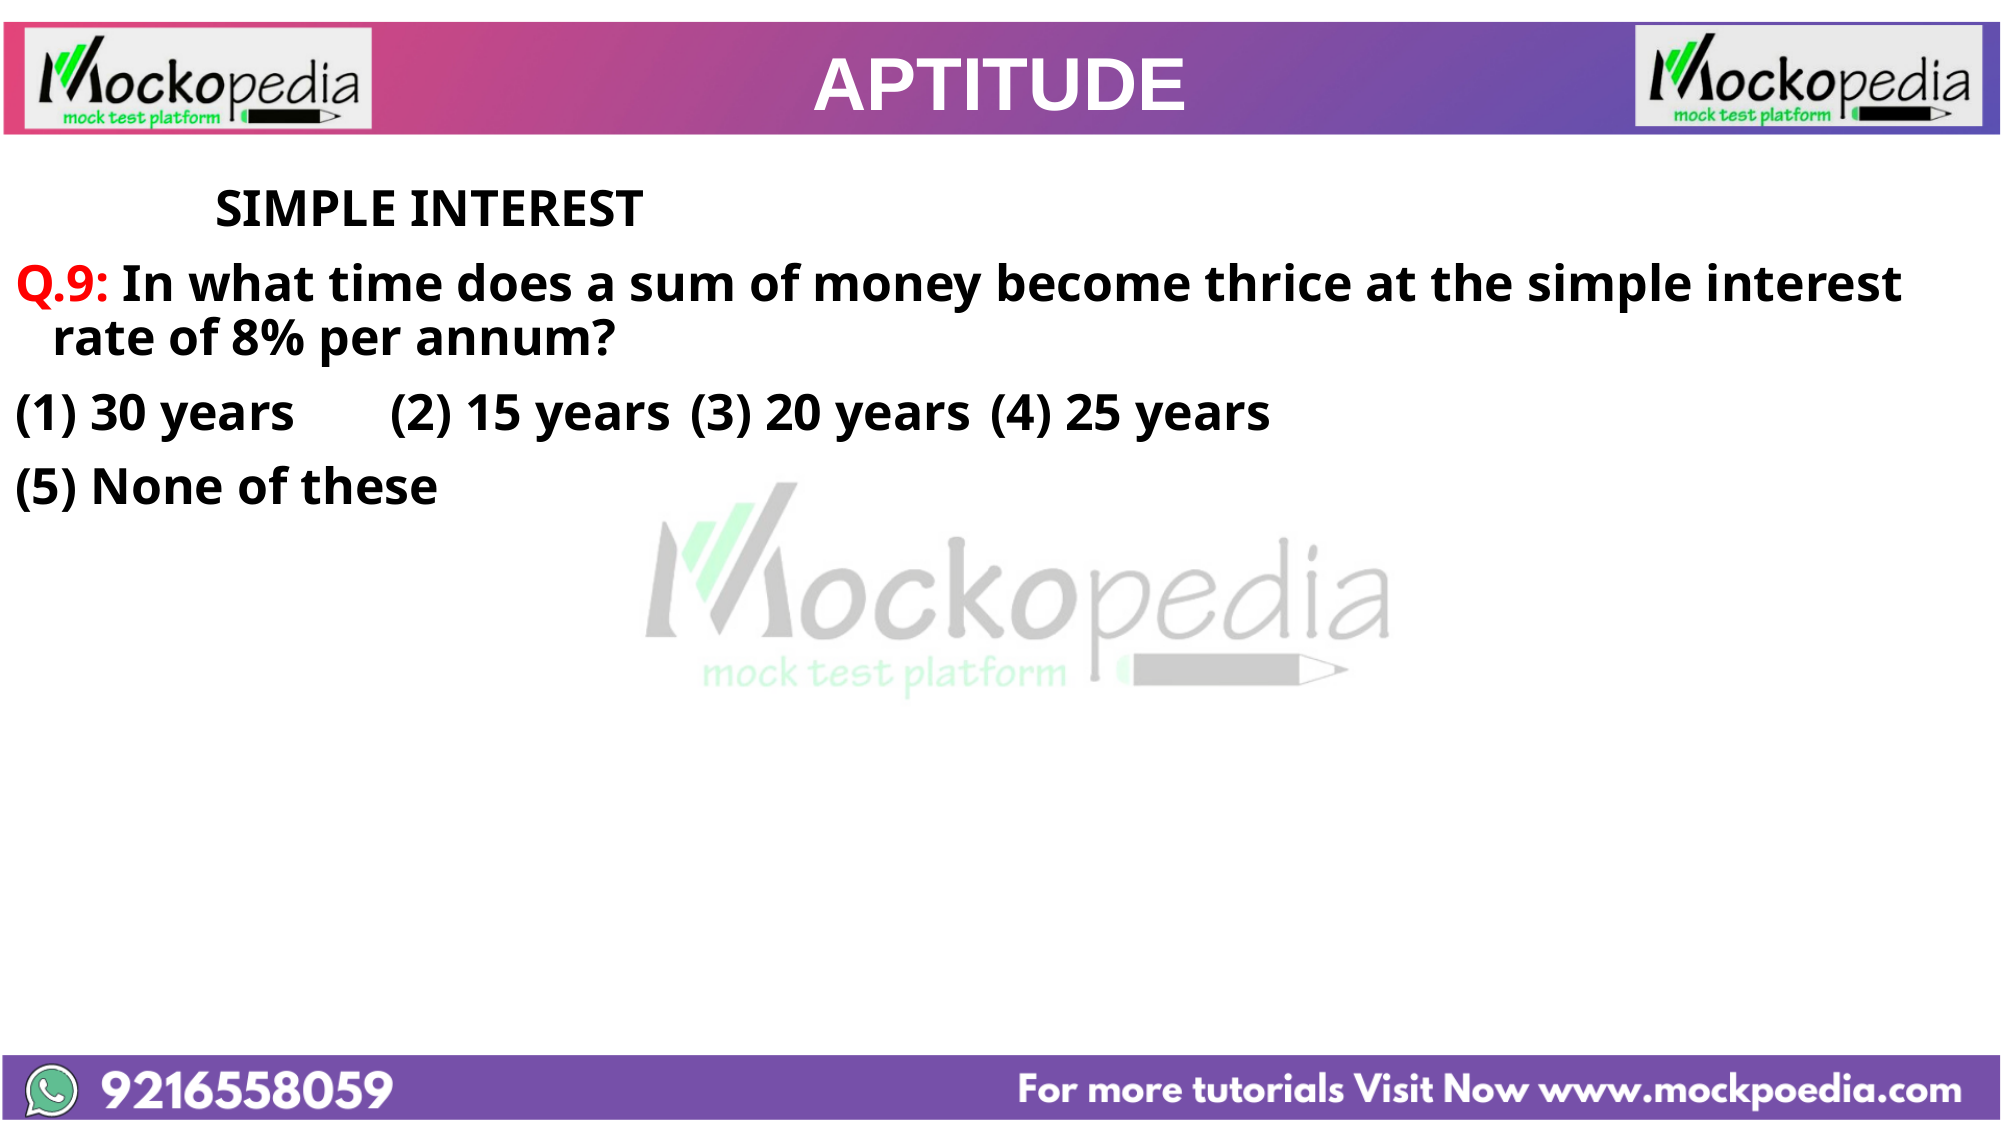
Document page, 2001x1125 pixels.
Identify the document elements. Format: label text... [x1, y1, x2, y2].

picture [0, 0, 2001, 1125]
list SIMPLE INTEREST Q.9: In what time does a sum of money become thrice at the simple interest rate of 8% per annum? 30 years (2) 15 years (3) 20 years (4) 25 years (5) None of these [0, 175, 1925, 1053]
title APTITUDE [41, 31, 1959, 142]
